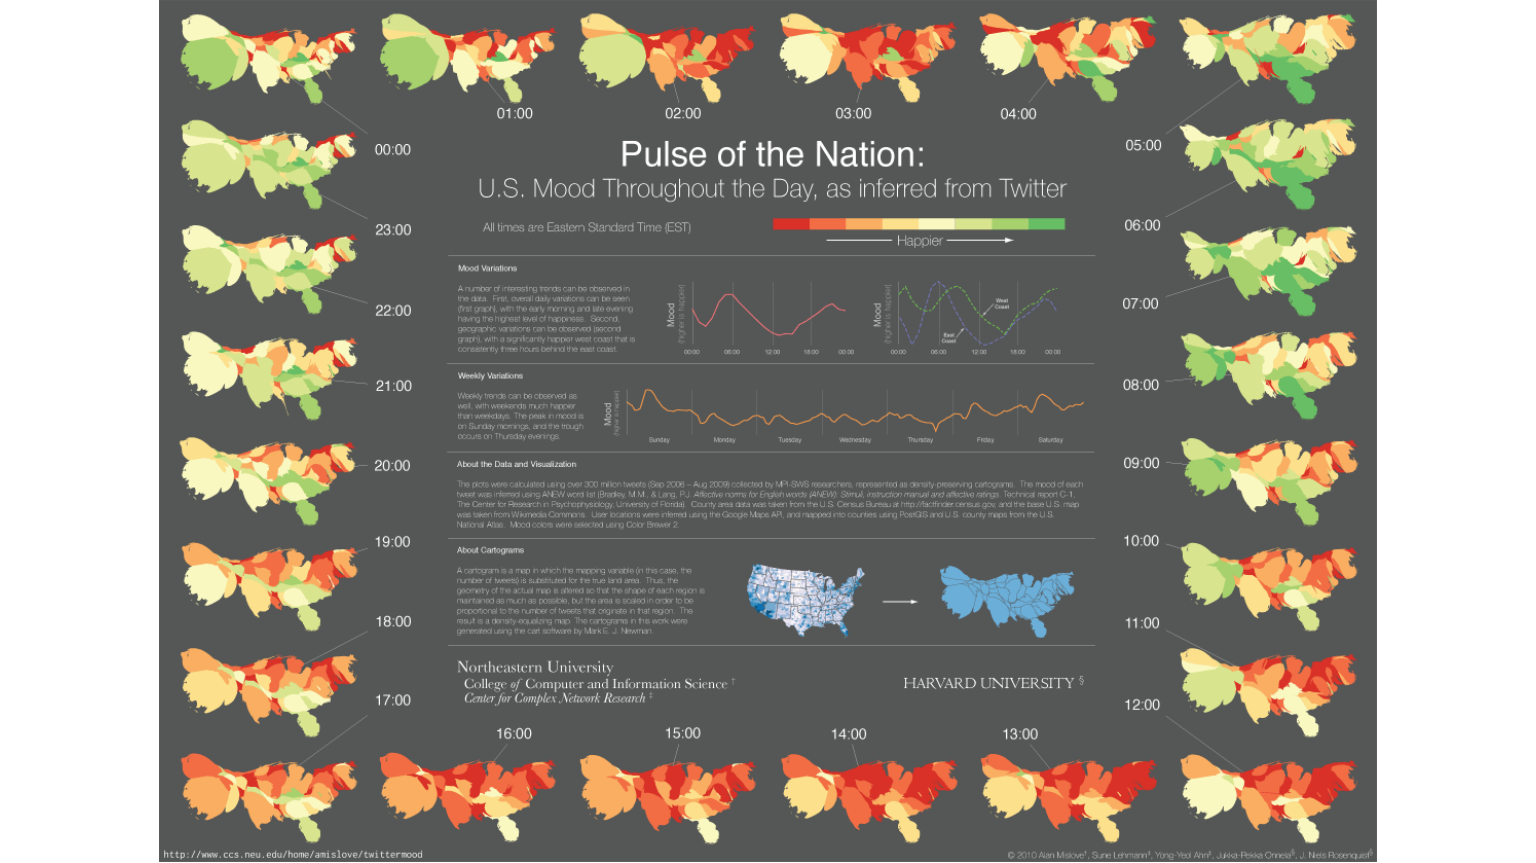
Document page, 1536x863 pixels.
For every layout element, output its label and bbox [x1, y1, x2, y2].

picture [158, 0, 1378, 863]
